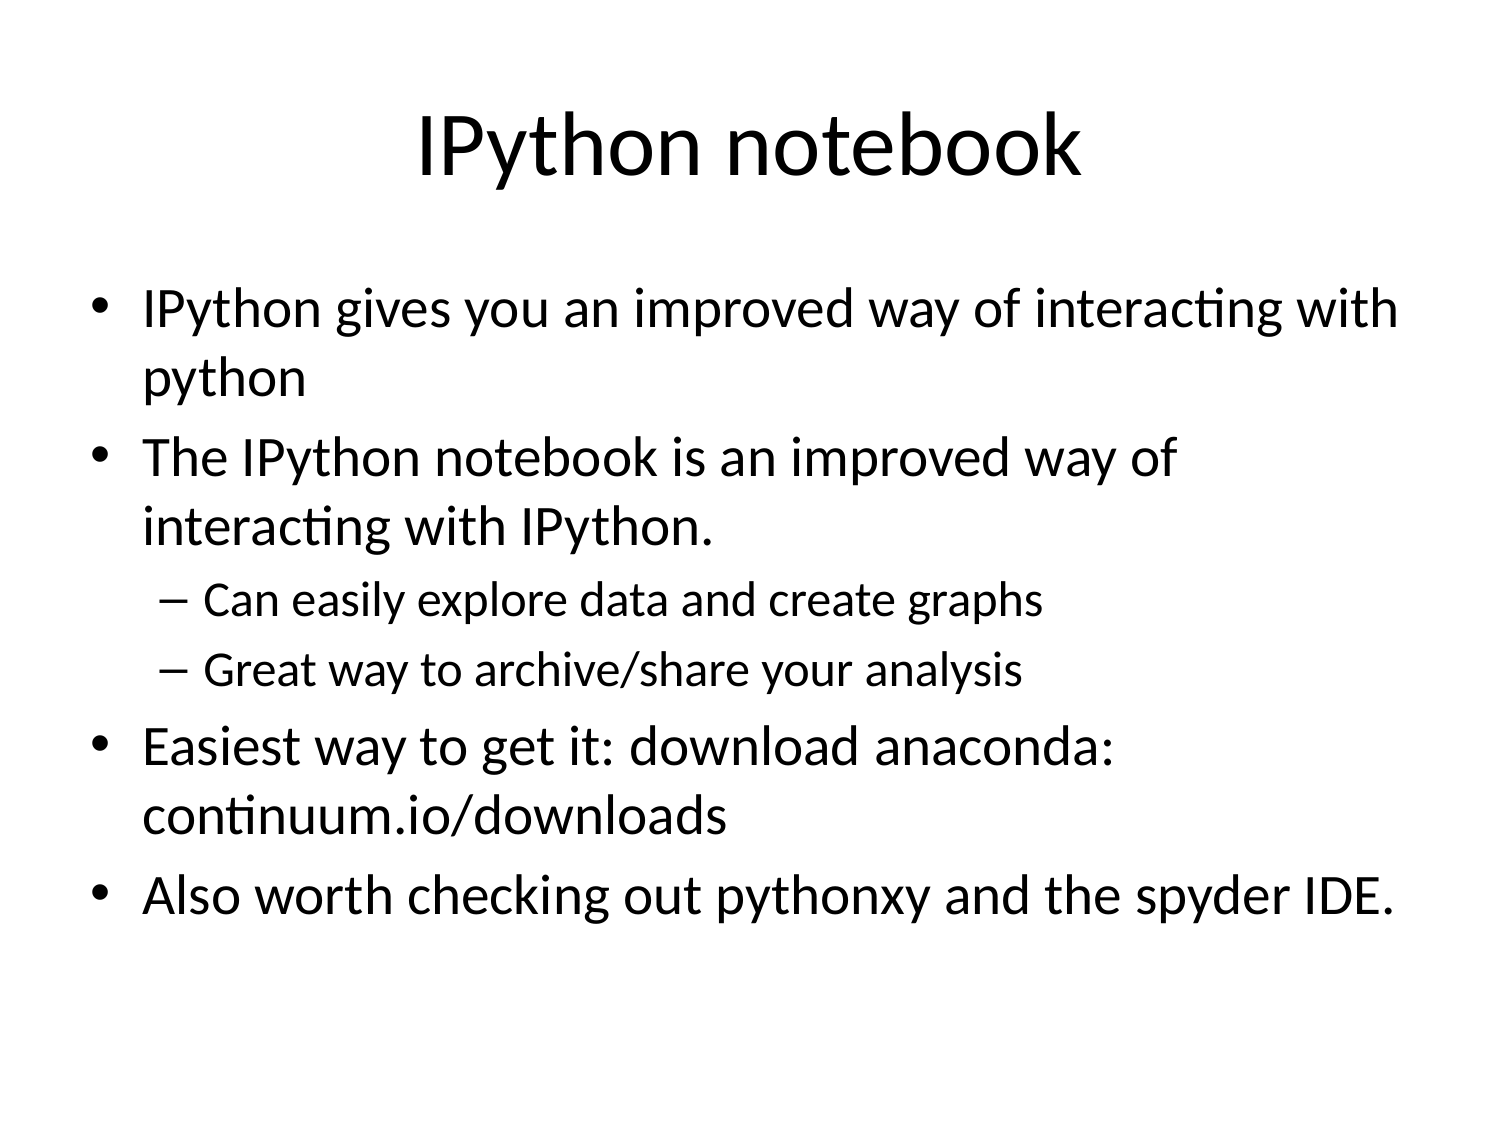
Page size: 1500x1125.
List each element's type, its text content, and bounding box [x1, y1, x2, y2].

list IPython gives you an improved way of interacting with python The IPython notebook is an improved way of interacting with IPython. Can easily explore data and create graphs Great way to archive/share your analysis Easiest way to get it: download anaconda: continuum.io/downloads Also worth checking out pythonxy and the spyder IDE. [75, 262, 1425, 1005]
title IPython notebook [75, 45, 1425, 233]
